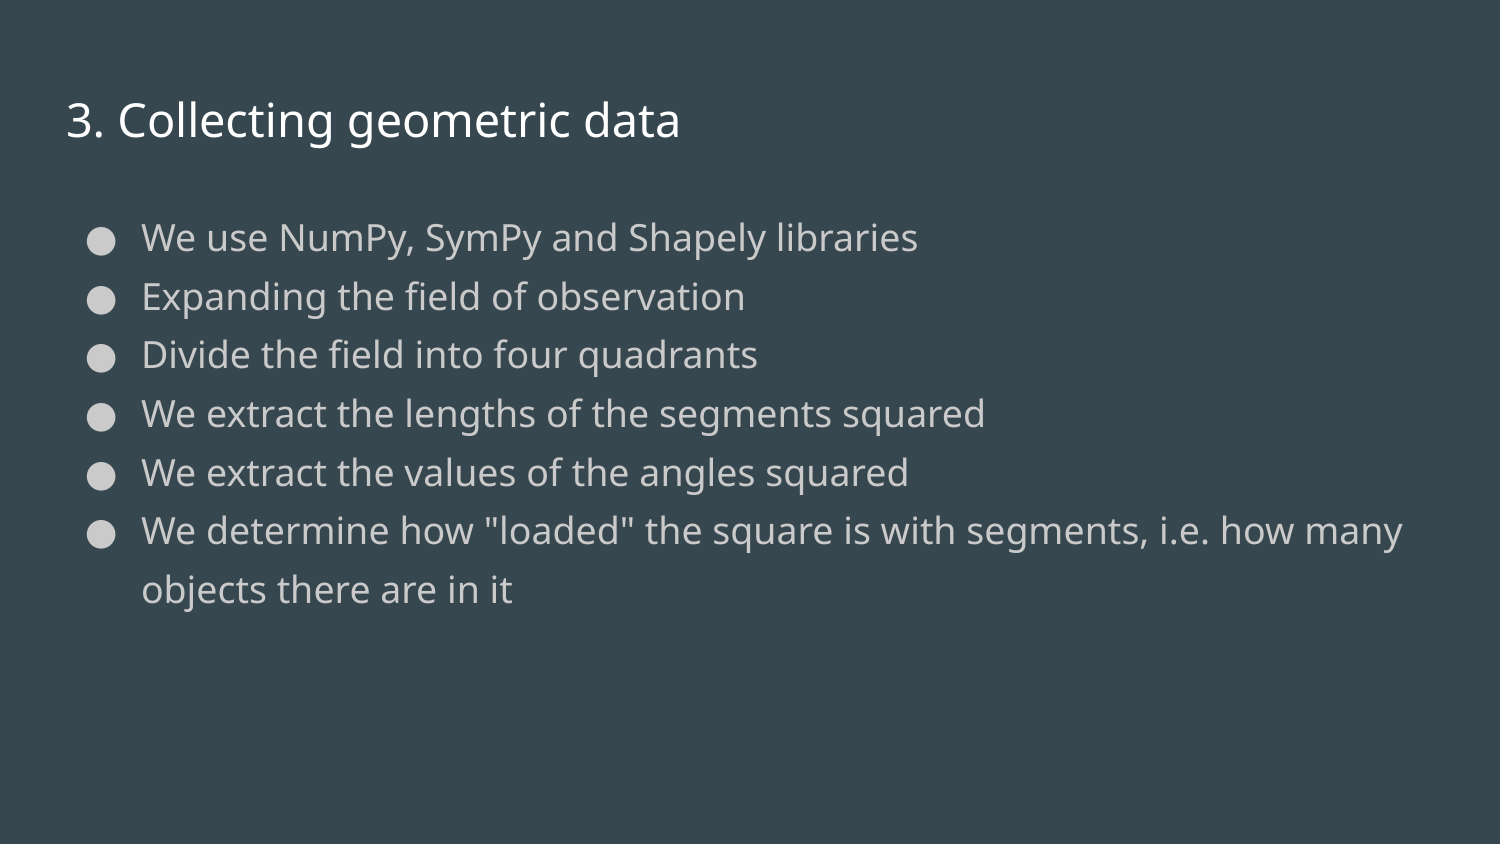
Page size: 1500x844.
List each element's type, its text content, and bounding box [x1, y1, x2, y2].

list We use NumPy, SymPy and Shapely libraries Expanding the field of observation Divide the field into four quadrants We extract the lengths of the segments squared We extract the values of the angles squared We determine how "loaded" the square is with segments, i.e. how many objects there are in it [51, 189, 1449, 750]
title 3. Collecting geometric data [51, 72, 1449, 167]
